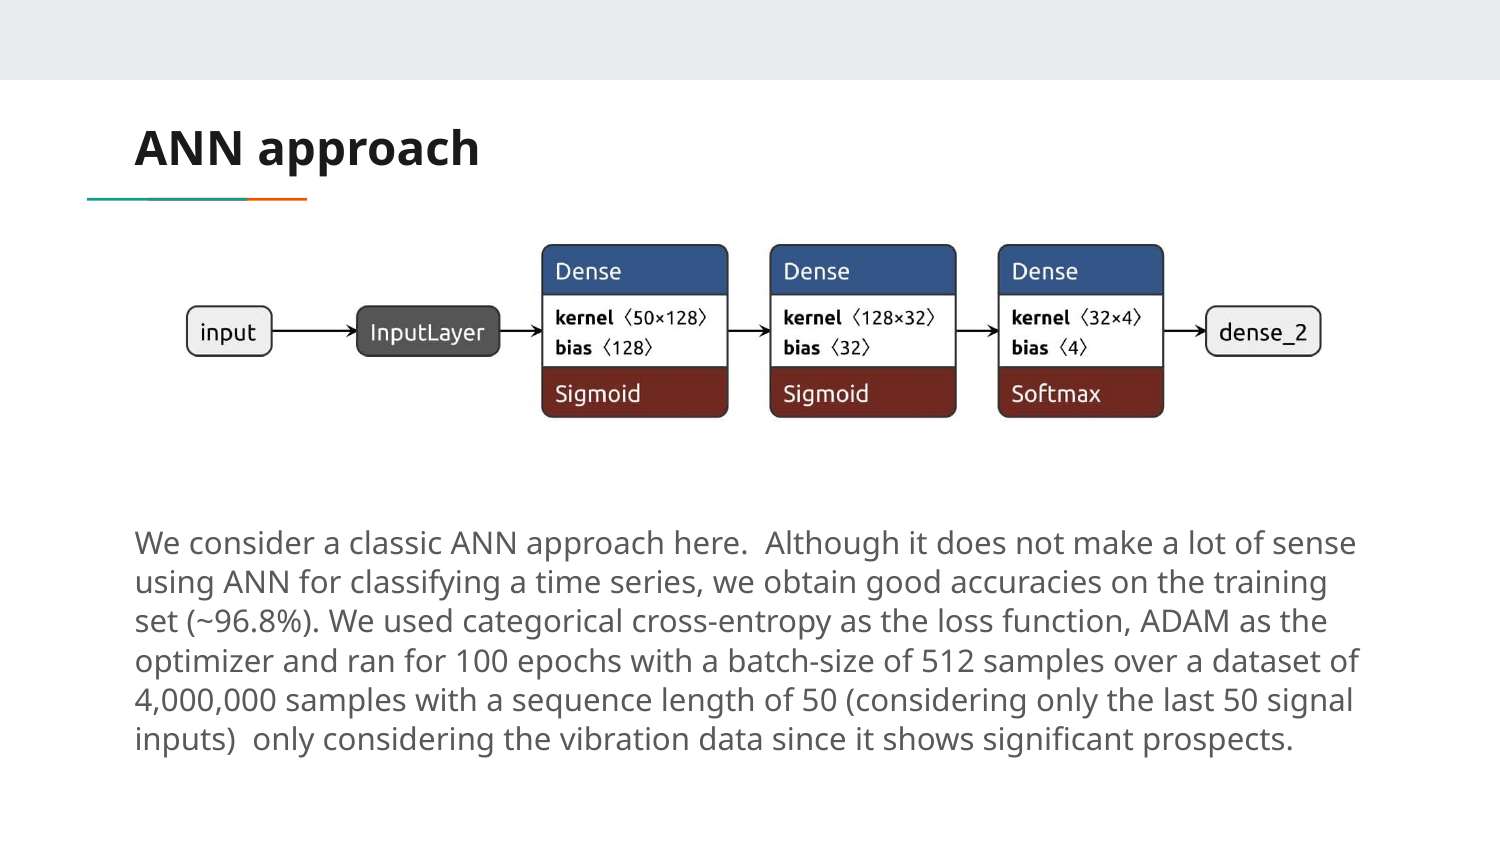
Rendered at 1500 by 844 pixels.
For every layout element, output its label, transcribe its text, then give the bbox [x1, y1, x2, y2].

list We consider a classic ANN approach here. Although it does not make a lot of sense using ANN for classifying a time series, we obtain good accuracies on the training set (~96.8%). We used categorical cross-entropy as the loss function, ADAM as the optimizer and ran for 100 epochs with a batch-size of 512 samples over a dataset of 4,000,000 samples with a sequence length of 50 (considering only the last 50 signal inputs) only considering the vibration data since it shows significant prospects. [119, 506, 1381, 770]
picture [148, 236, 1352, 424]
title ANN approach [119, 102, 1381, 191]
